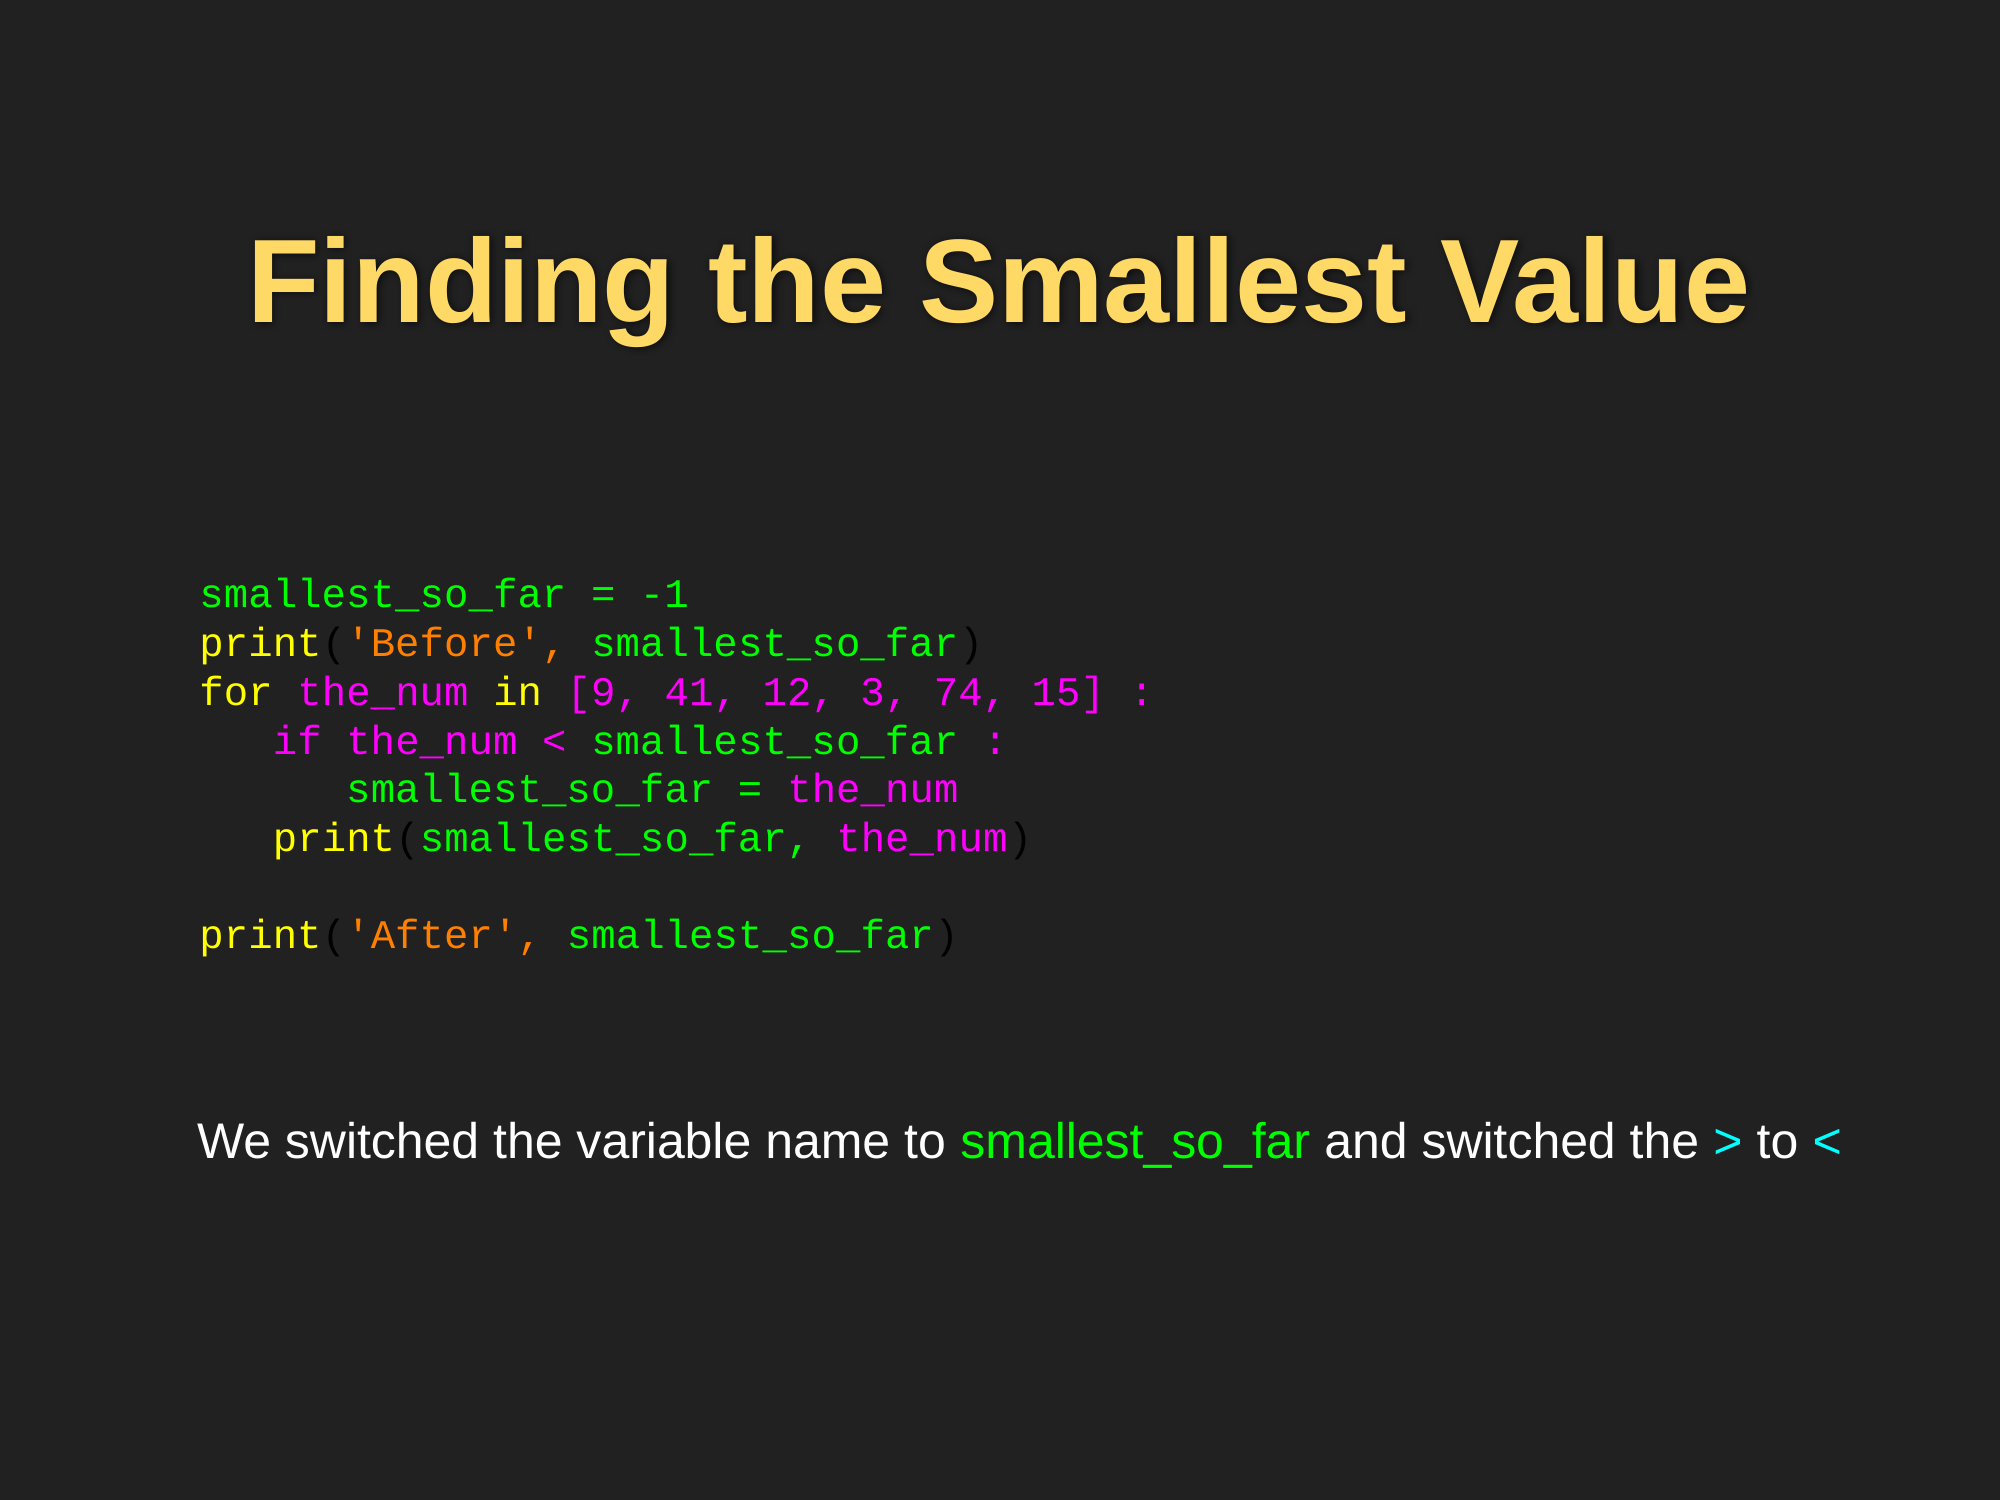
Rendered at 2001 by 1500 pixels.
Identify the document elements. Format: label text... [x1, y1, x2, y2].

title Finding the Smallest Value [142, 134, 1857, 417]
text_box We switched the variable name to smallest_so_far and switched the > to < [111, 1072, 1928, 1195]
text_box smallest_so_far = -1 print('Before', smallest_so_far) for the_num in [9, 41, 12, 3, 74, 15] : if the_num < smallest_so_far : smallest_so_far = the_num print(smallest_so_far, the_num) print('After', smallest_so_far) [199, 557, 1183, 967]
